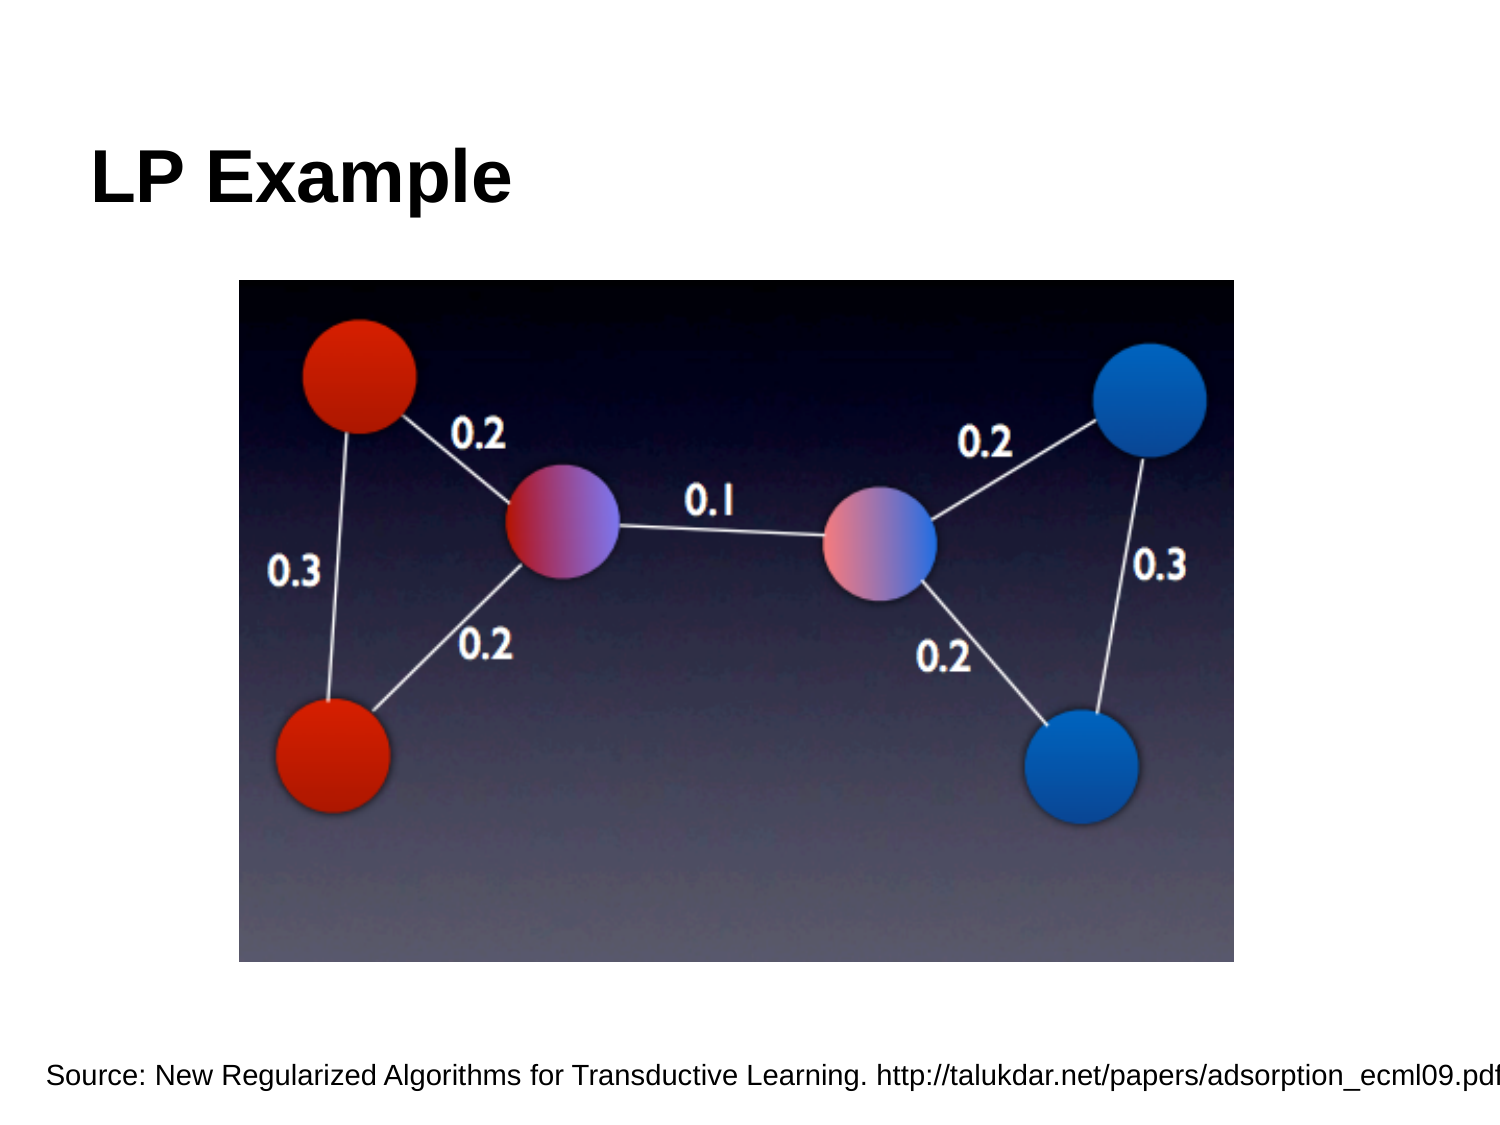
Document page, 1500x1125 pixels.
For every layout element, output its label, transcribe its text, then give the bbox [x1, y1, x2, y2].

title LP Example [75, 45, 1425, 233]
picture [239, 279, 1235, 963]
text_box Source: New Regularized Algorithms for Transductive Learning. http://talukdar.net/papers/adsorption_ecml09.pdf [31, 1049, 1500, 1099]
